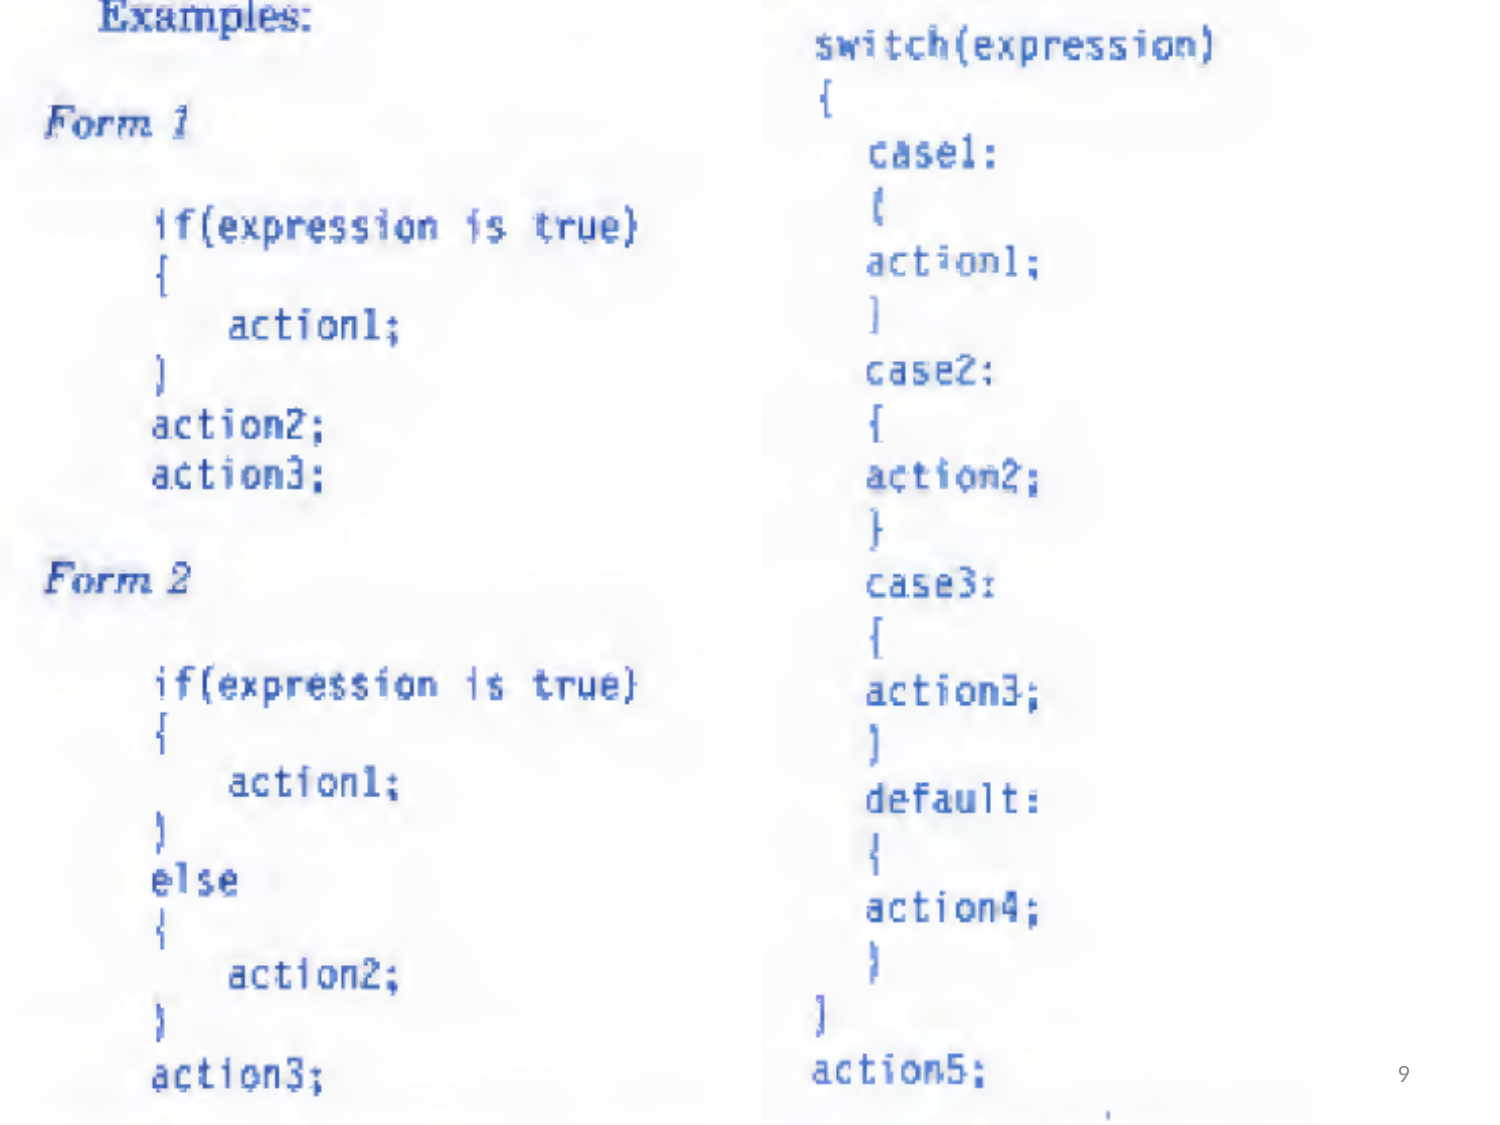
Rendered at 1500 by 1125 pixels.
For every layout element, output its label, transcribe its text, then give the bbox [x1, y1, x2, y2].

picture [0, 0, 704, 1125]
picture [762, 0, 1313, 1125]
slide_number 9 [1316, 1042, 1425, 1103]
